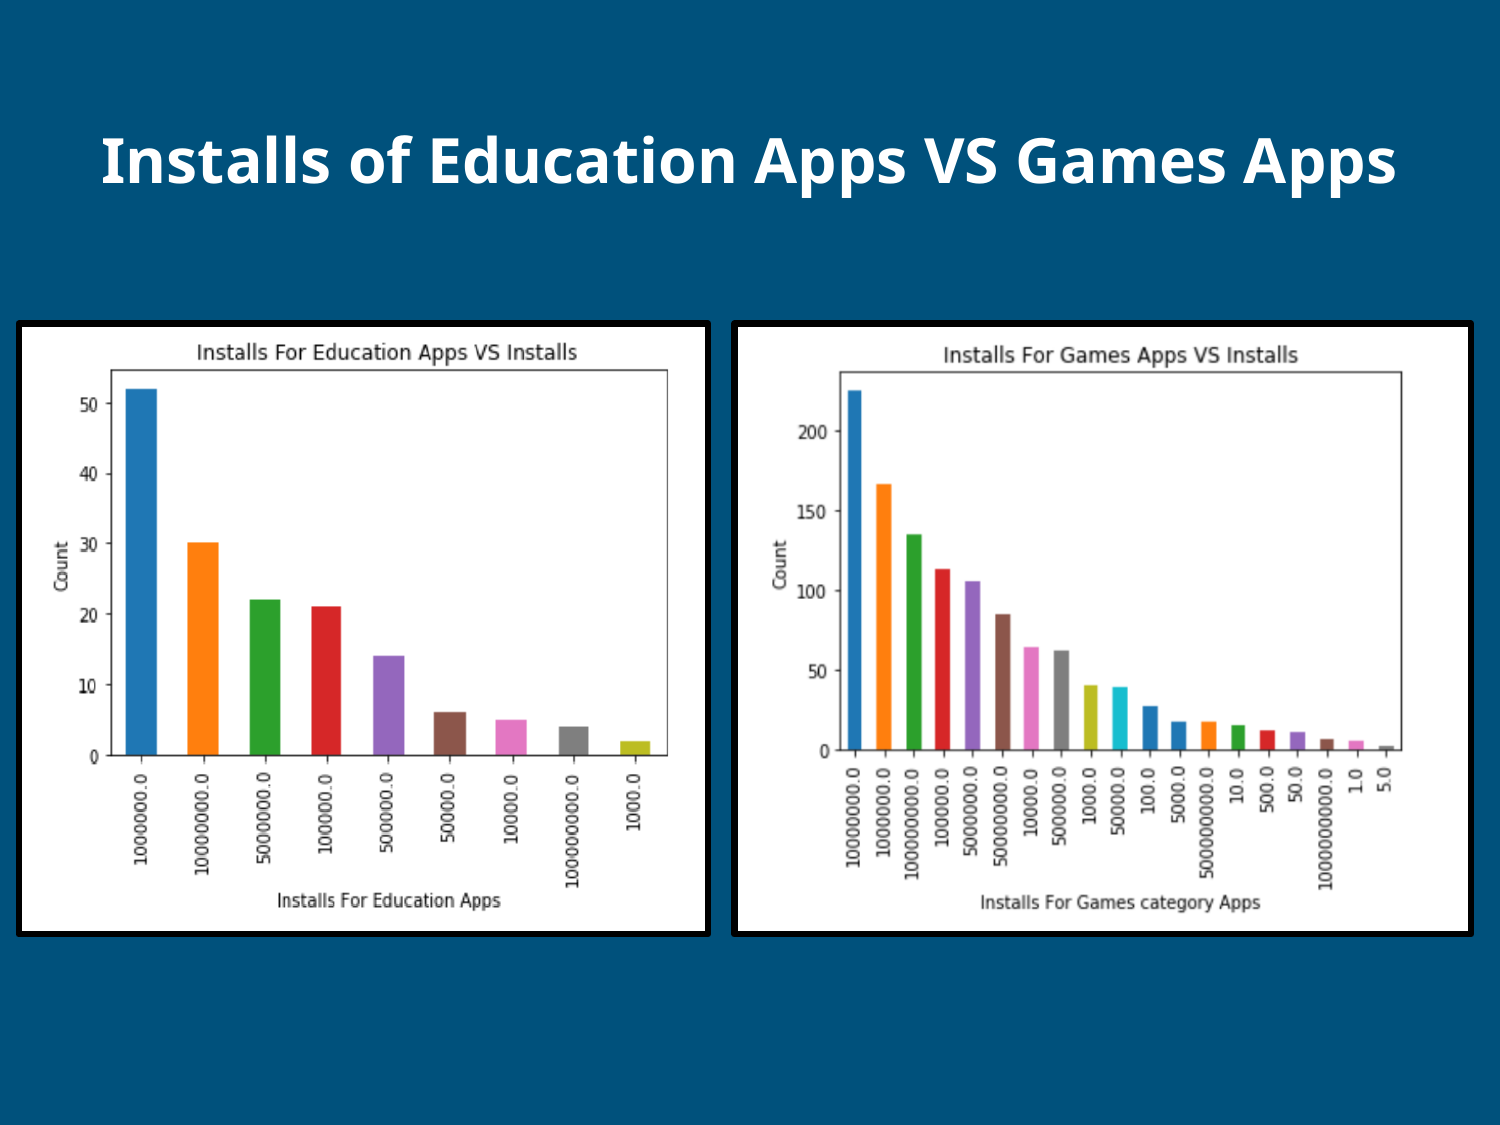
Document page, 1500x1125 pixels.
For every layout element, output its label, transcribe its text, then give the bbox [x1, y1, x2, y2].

title Installs of Education Apps VS Games Apps [75, 43, 1425, 274]
picture [737, 326, 1469, 932]
picture [21, 326, 706, 932]
